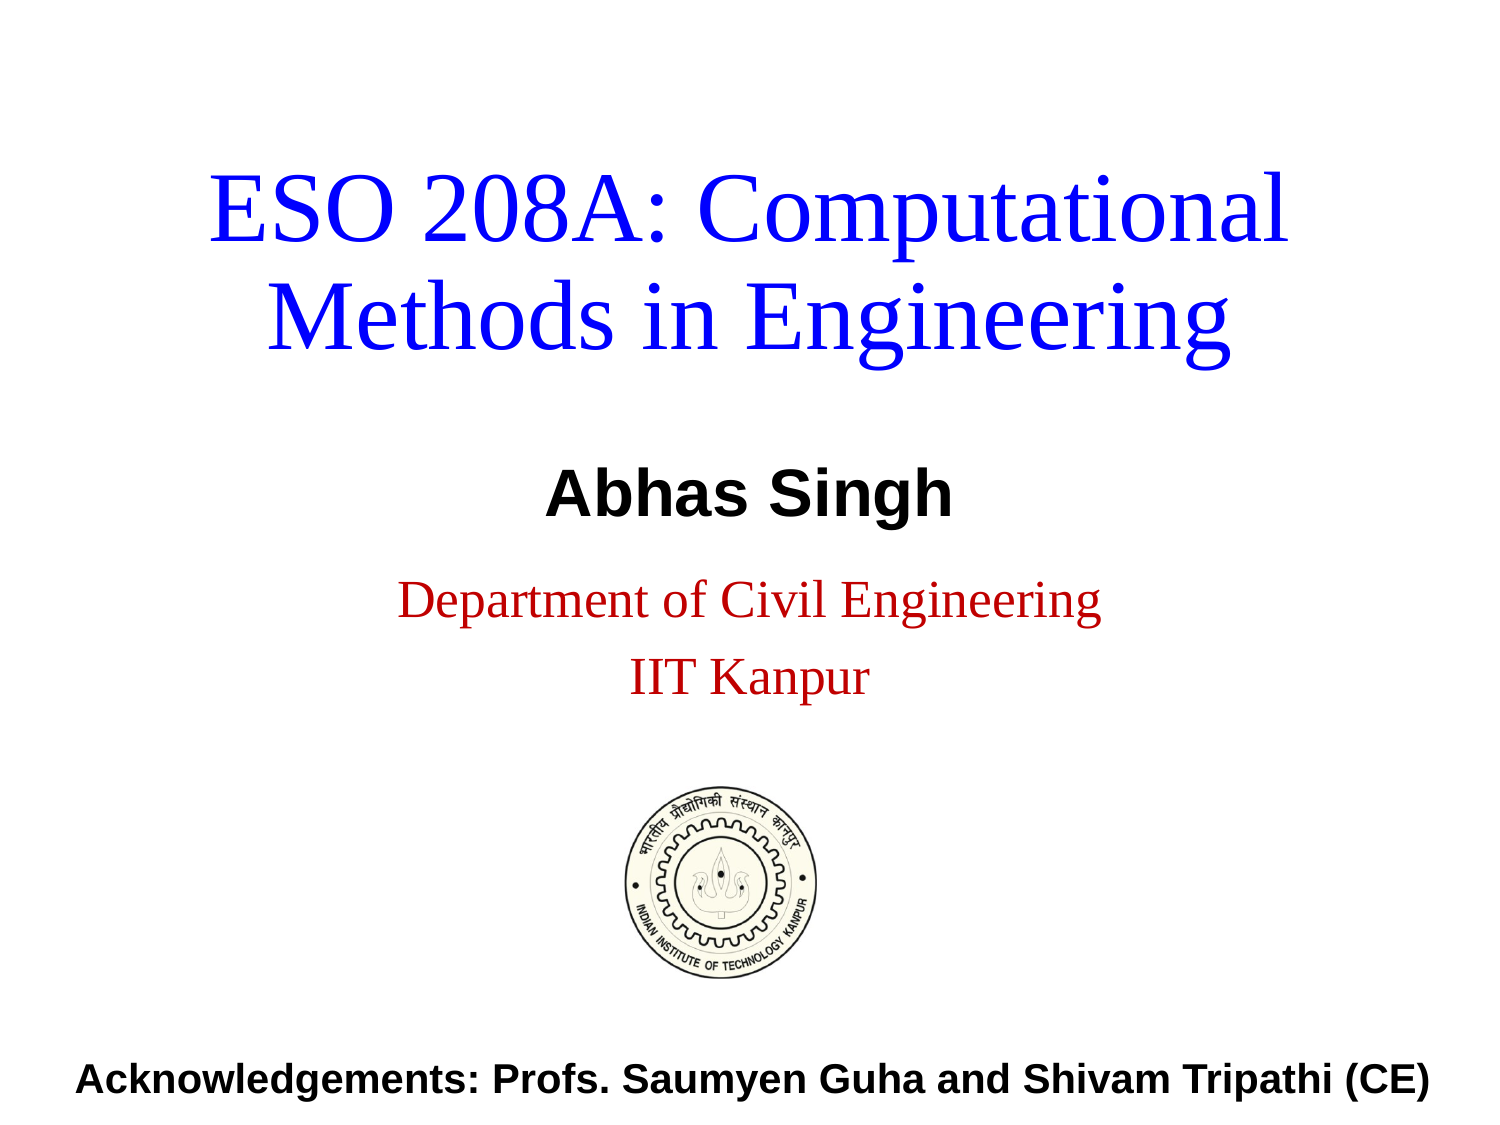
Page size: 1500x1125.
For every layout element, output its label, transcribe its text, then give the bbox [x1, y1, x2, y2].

title ESO 208A: Computational Methods in Engineering [106, 80, 1394, 379]
text_box Acknowledgements: Profs. Saumyen Guha and Shivam Tripathi (CE) [54, 1050, 1452, 1115]
picture [624, 786, 817, 979]
subtitle Abhas Singh Department of Civil Engineering IIT Kanpur [187, 450, 1313, 715]
